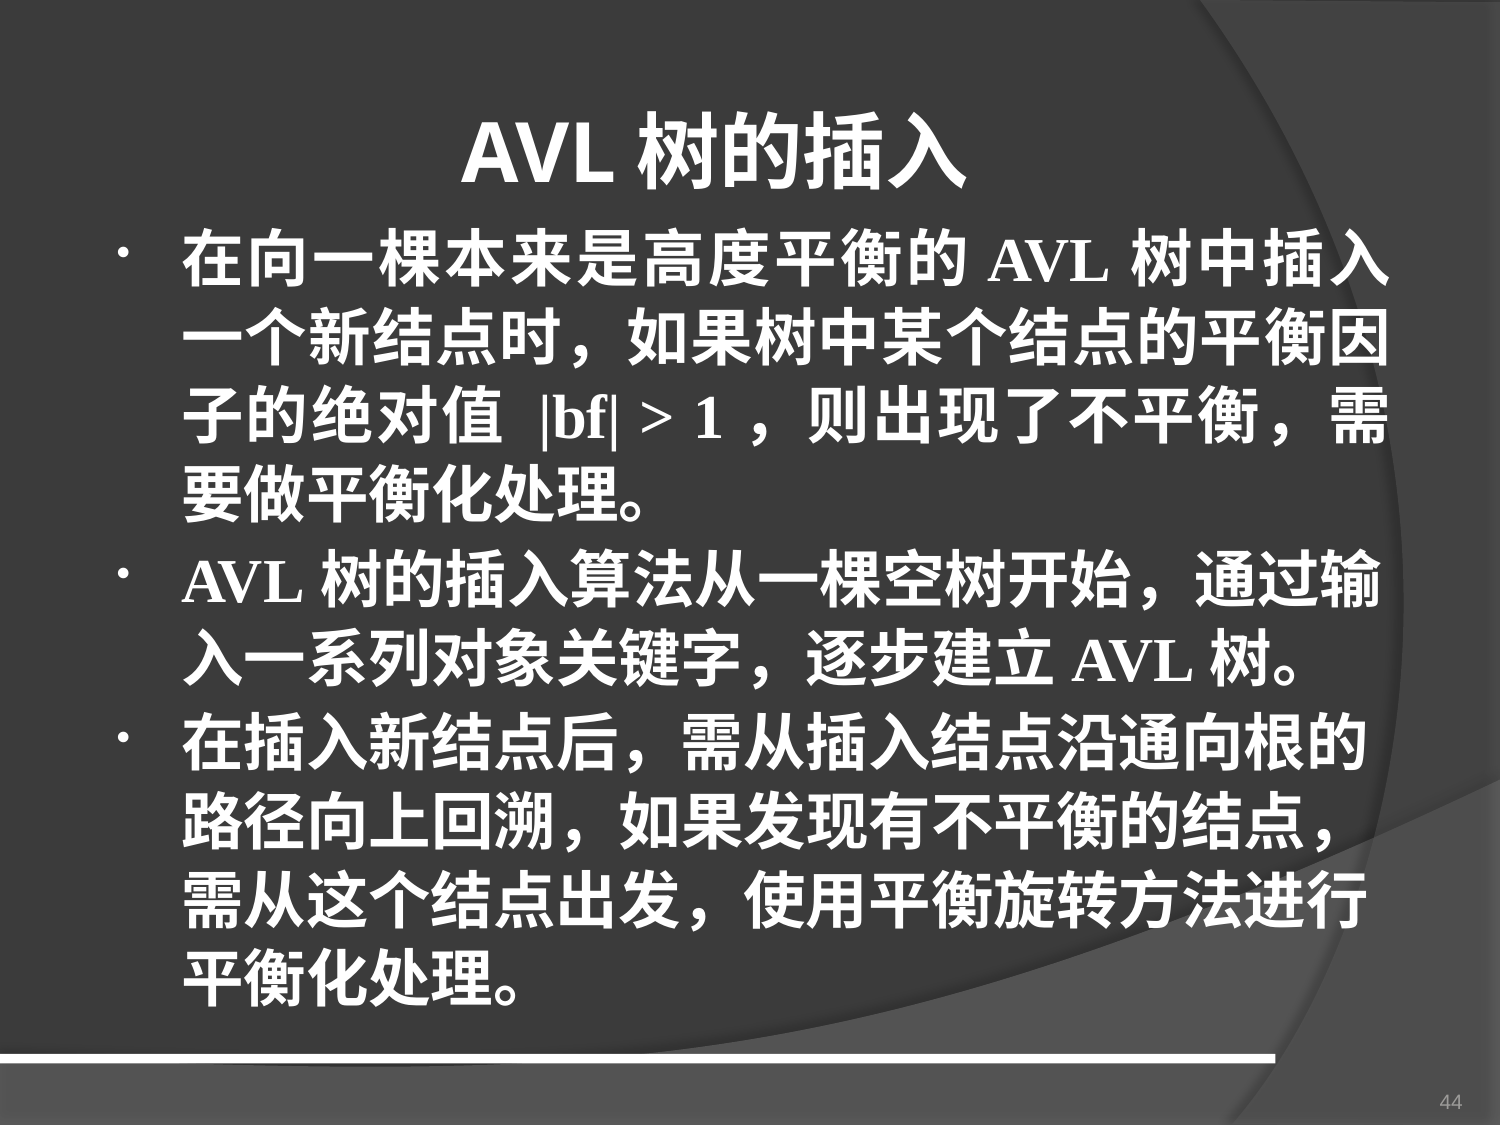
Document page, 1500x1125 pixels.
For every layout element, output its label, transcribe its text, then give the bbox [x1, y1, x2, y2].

slide_number 44 [1337, 1053, 1463, 1114]
title AVL树的插入 [271, 66, 1160, 207]
list 在向一棵本来是高度平衡的AVL树中插入一个新结点时，如果树中某个结点的平衡因子的绝对值 |bf| > 1，则出现了不平衡，需要做平衡化处理。 AVL树的插入算法从一棵空树开始，通过输入一系列对象关键字，逐步建立AVL树。 在插入新结点后，需从插入结点沿通向根的路径向上回溯，如果发现有不平衡的结点，需从这个结点出发，使用平衡旋转方法进行平衡化处理。 [97, 207, 1406, 1071]
